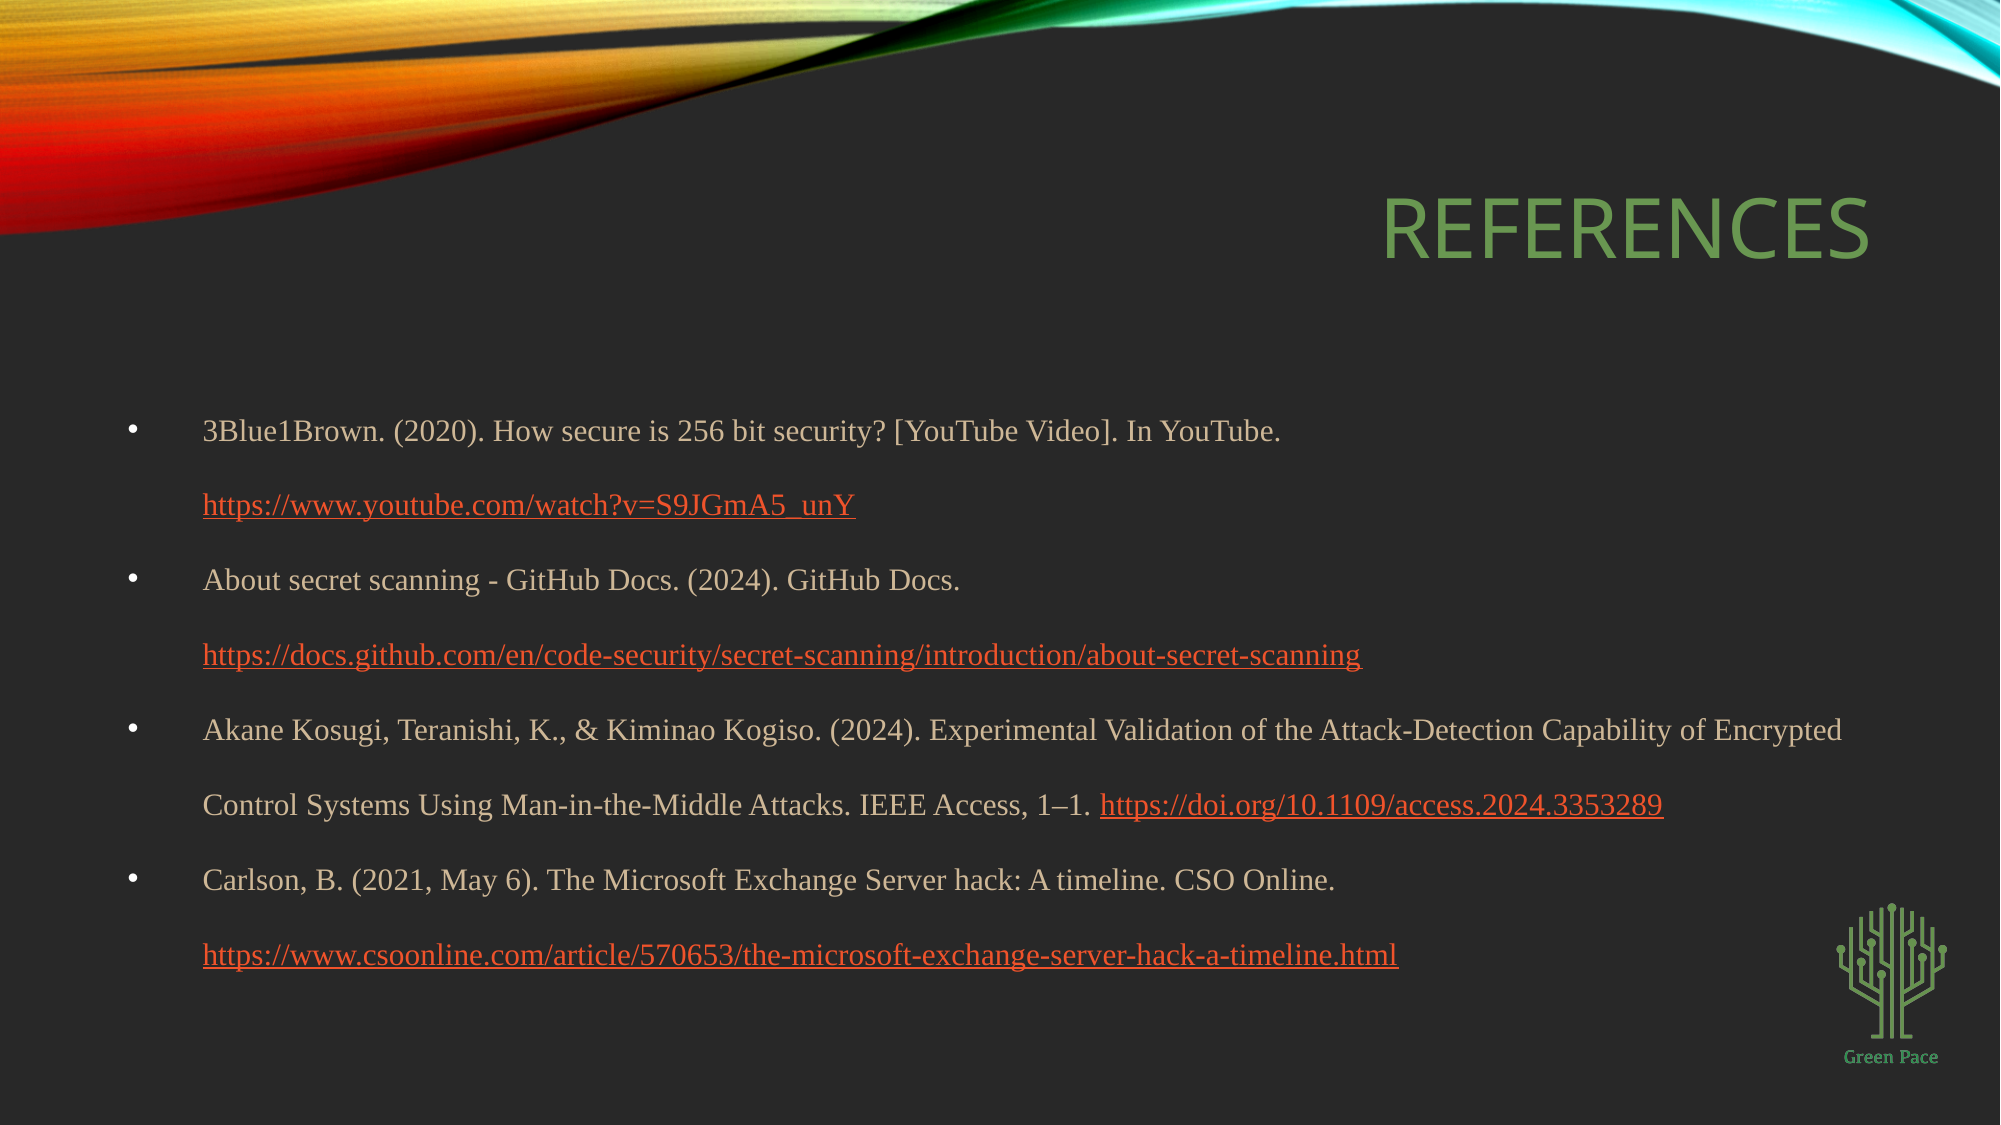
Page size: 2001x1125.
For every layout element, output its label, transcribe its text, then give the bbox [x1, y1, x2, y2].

picture [0, 0, 2000, 237]
list 3Blue1Brown. (2020). How secure is 256 bit security? [YouTube Video]. In YouTube. https://www.youtube.com/watch?v=S9JGmA5_unY About secret scanning - GitHub Docs. (2024). GitHub Docs. https://docs.github.com/en/code-security/secret-scanning/introduction/about-secret-scanning Akane Kosugi, Teranishi, K., & Kiminao Kogiso. (2024). Experimental Validation of the Attack-Detection Capability of Encrypted Control Systems Using Man-in-the-Middle Attacks. IEEE Access, 1–1. https://doi.org/10.1109/access.2024.3353289 Carlson, B. (2021, May 6). The Microsoft Exchange Server hack: A timeline. CSO Online. https://www.csoonline.com/article/570653/the-microsoft-exchange-server-hack-a-timeline.html [112, 364, 1888, 1025]
title REFERENCES [474, 125, 1888, 338]
picture [1817, 892, 1964, 1082]
